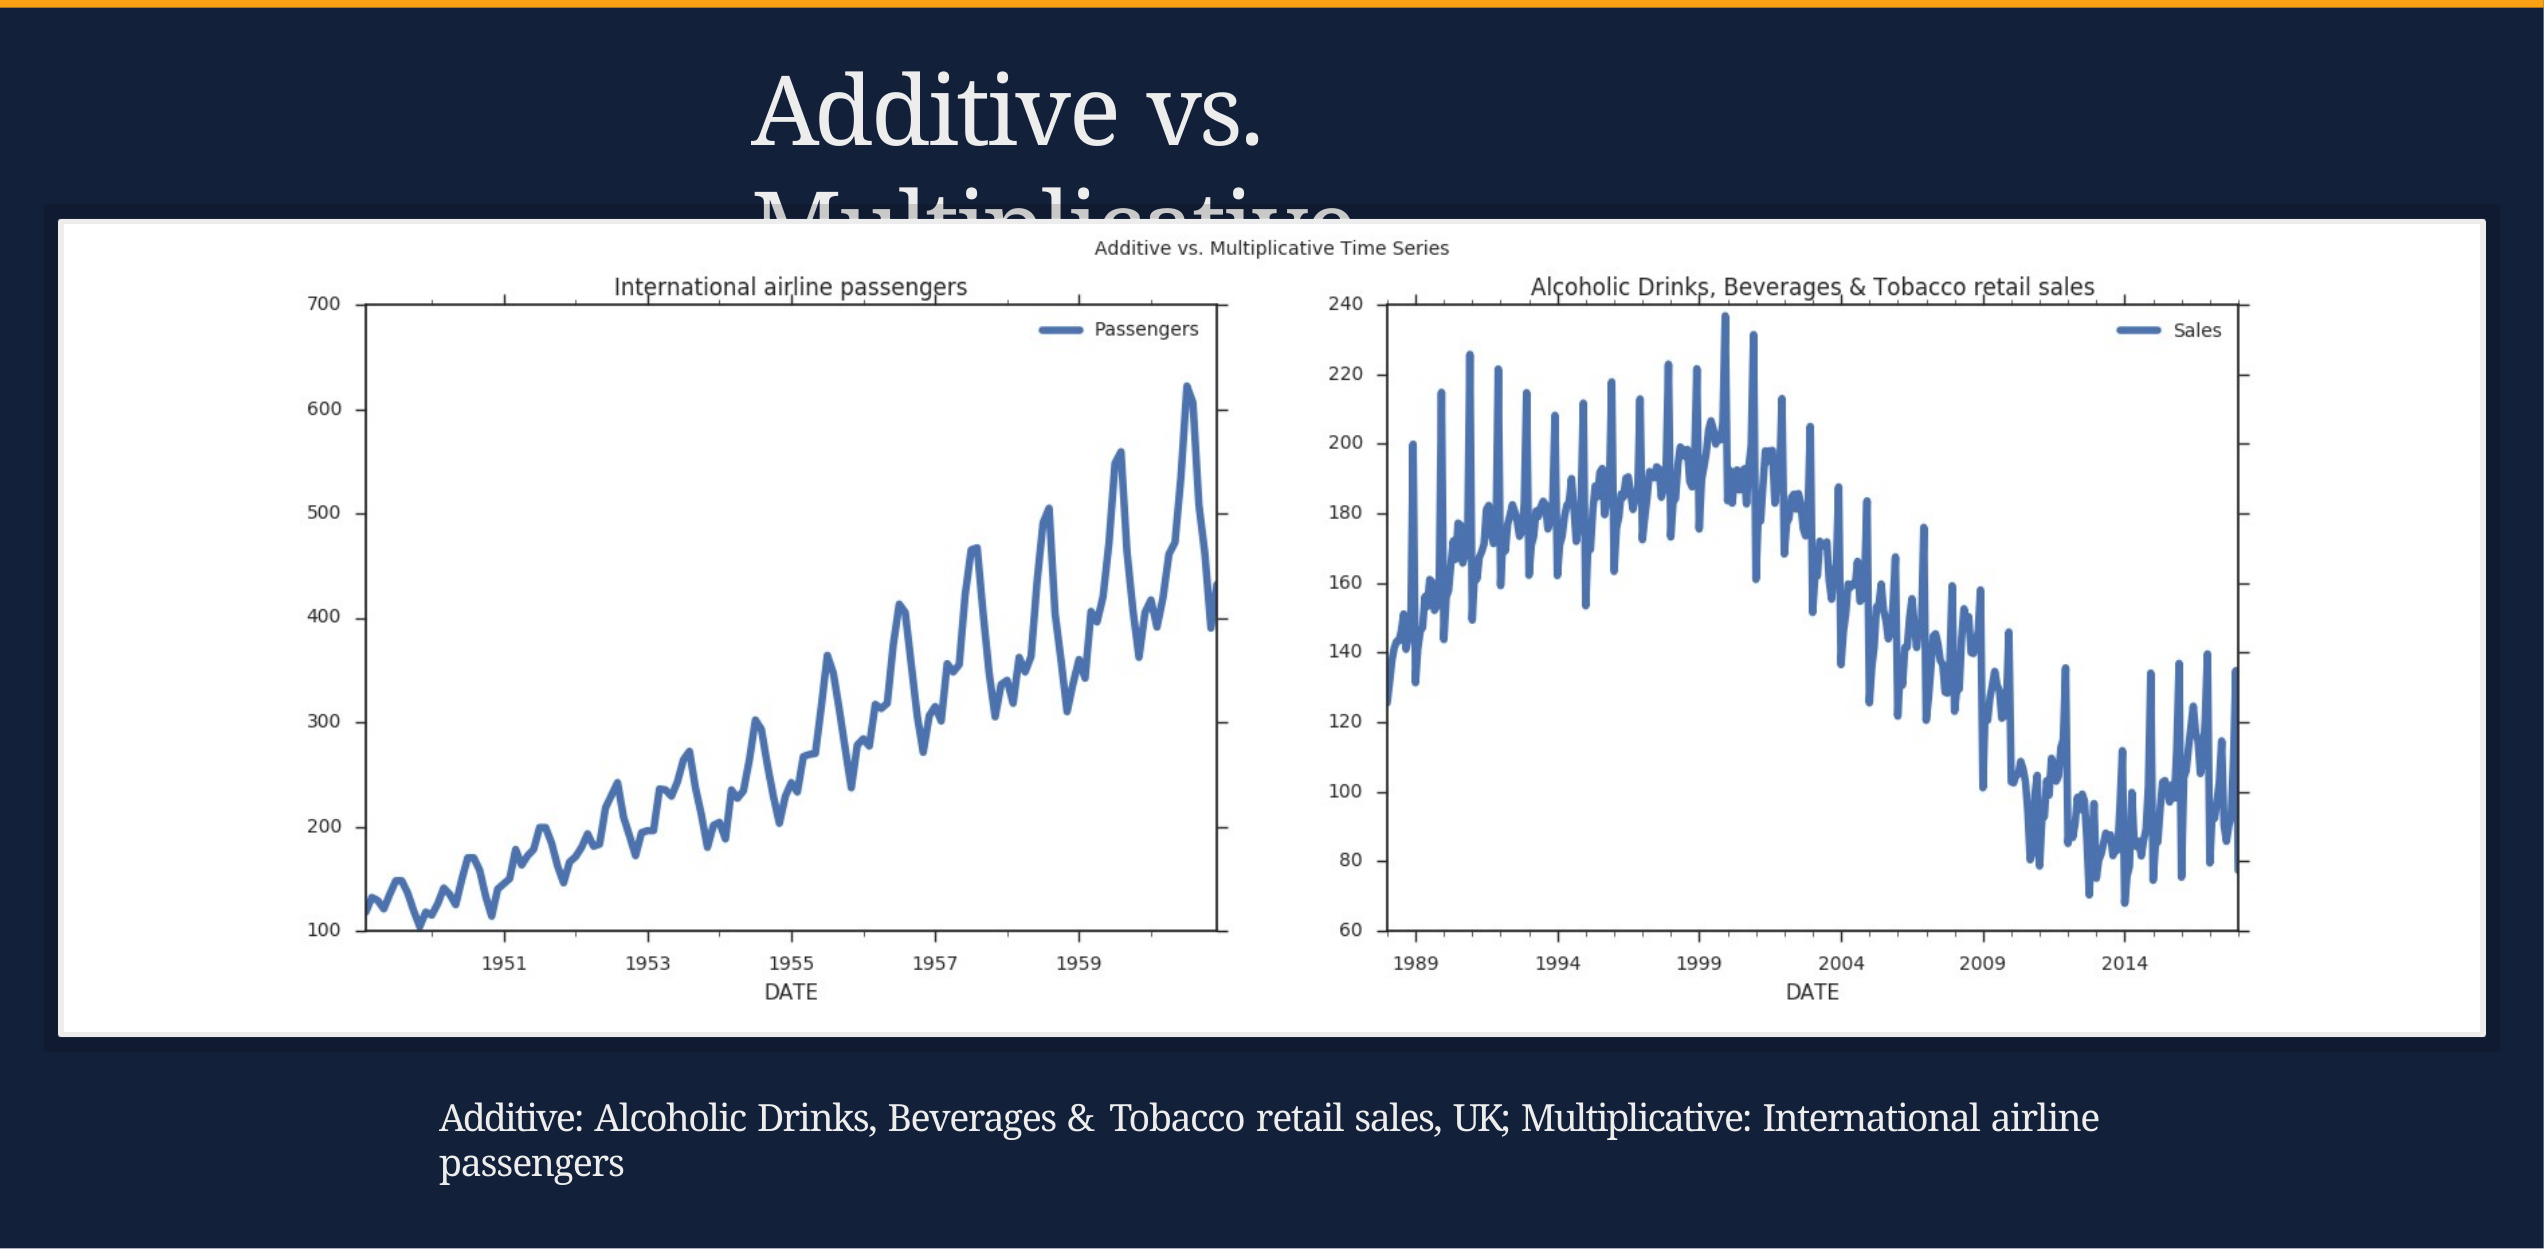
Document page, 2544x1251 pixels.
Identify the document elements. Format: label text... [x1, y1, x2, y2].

text_box Additive: Alcoholic Drinks, Beverages & Tobacco retail sales, UK; Multiplicative: International airline passengers [437, 1091, 2109, 1184]
title Additive vs. Multiplicative [749, 46, 1797, 201]
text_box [43, 203, 2501, 1053]
